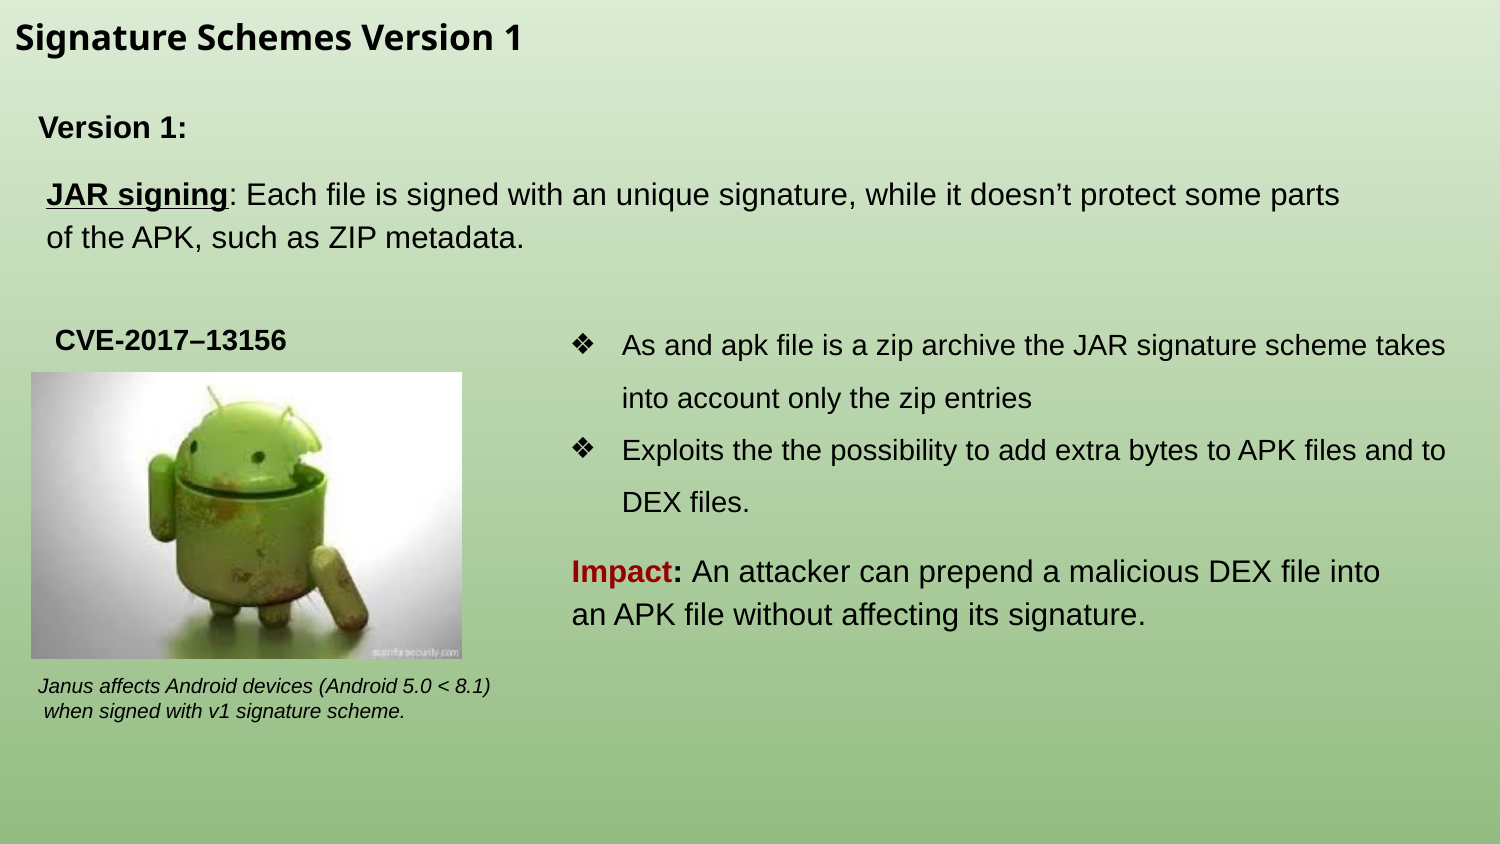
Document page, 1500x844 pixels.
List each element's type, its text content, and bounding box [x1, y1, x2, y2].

picture [31, 372, 462, 659]
text_box CVE-2017–13156 [39, 306, 531, 372]
text_box Signature Schemes Version 1 [0, 0, 1018, 73]
text_box JAR signing: Each file is signed with an unique signature, while it doesn’t protect some parts of the APK, such as ZIP metadata. [31, 153, 1373, 305]
text_box Janus affects Android devices (Android 5.0 < 8.1) when signed with v1 signature scheme. [23, 658, 516, 739]
text_box Impact: An attacker can prepend a malicious DEX file into an APK file without affecting its signature. [556, 530, 1421, 687]
text_box Version 1: [23, 86, 1365, 195]
text_box As and apk file is a zip archive the JAR signature scheme takes into account only the zip entries Exploits the the possibility to add extra bytes to APK files and to DEX files. [531, 293, 1477, 534]
